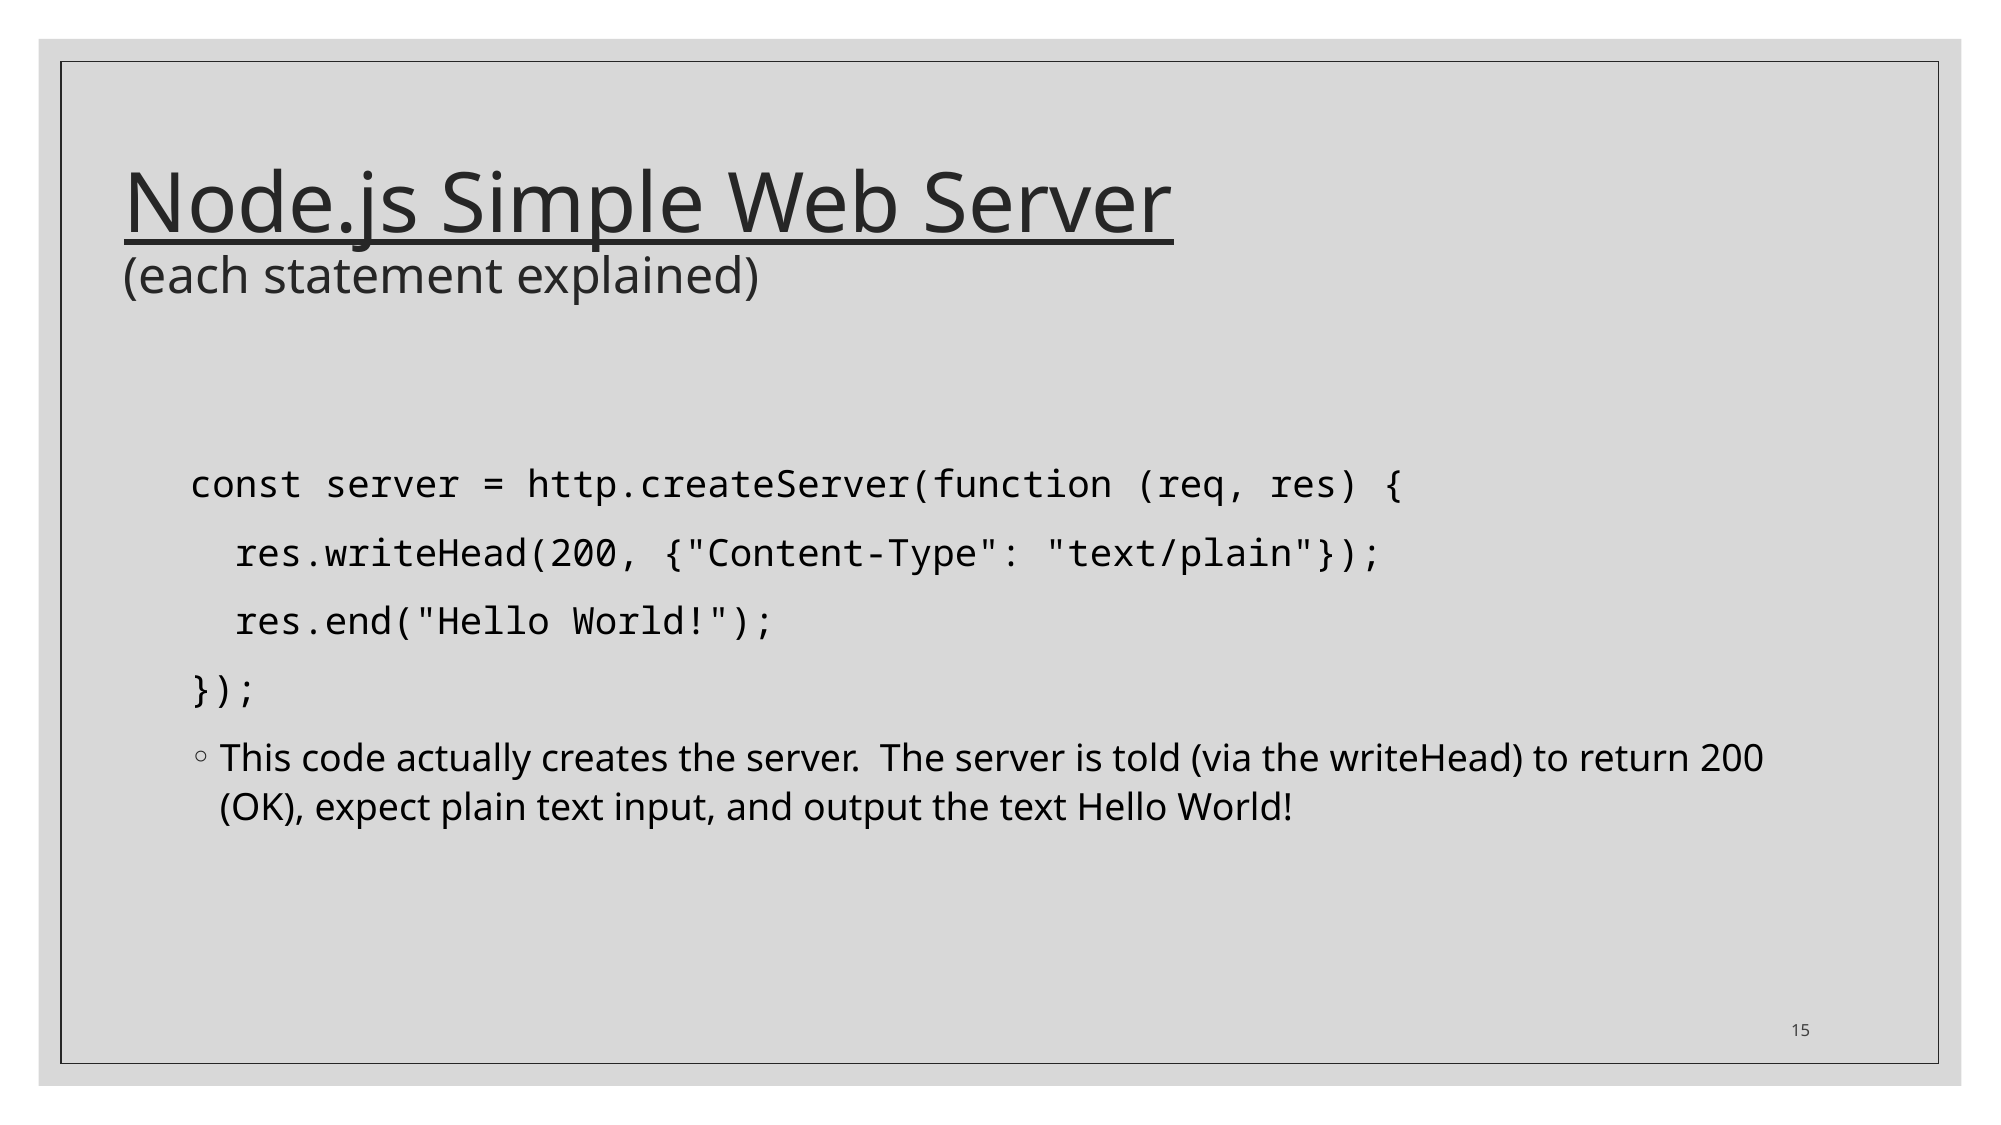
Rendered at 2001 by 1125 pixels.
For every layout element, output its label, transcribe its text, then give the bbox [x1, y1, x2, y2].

slide_number 15 [1687, 990, 1825, 1050]
list const server = http.createServer(function (req, res) { res.writeHead(200, {"Content-Type": "text/plain"}); res.end("Hello World!"); }); This code actually creates the server. The server is told (via the writeHead) to return 200 (OK), expect plain text input, and output the text Hello World! [174, 448, 1825, 967]
title Node.js Simple Web Server (each statement explained) [108, 120, 1592, 346]
